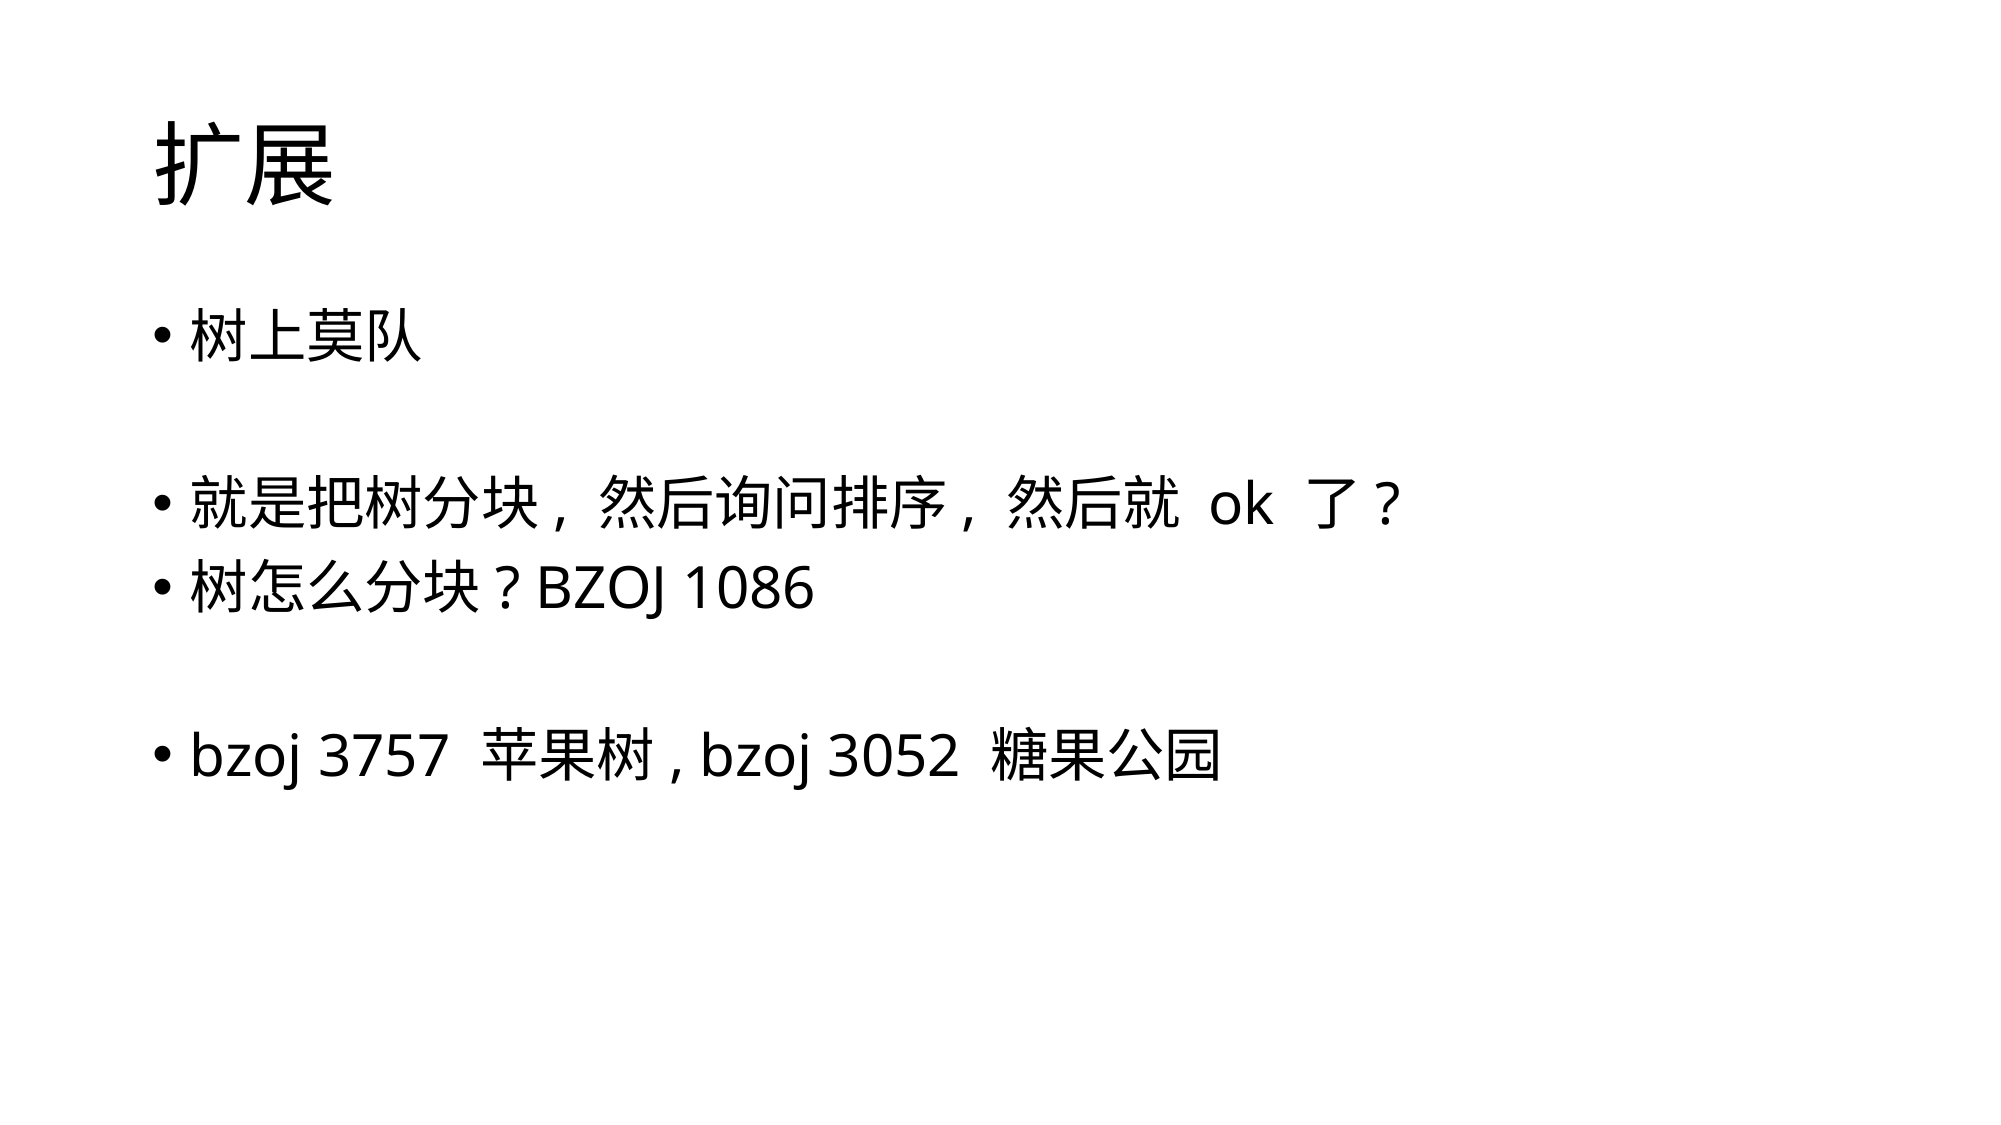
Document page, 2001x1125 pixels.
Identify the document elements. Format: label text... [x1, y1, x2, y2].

list 树上莫队 就是把树分块, 然后询问排序, 然后就 ok 了? 树怎么分块? BZOJ 1086 bzoj 3757 苹果树, bzoj 3052 糖果公园 [137, 299, 1863, 1014]
title 扩展 [137, 59, 1863, 278]
